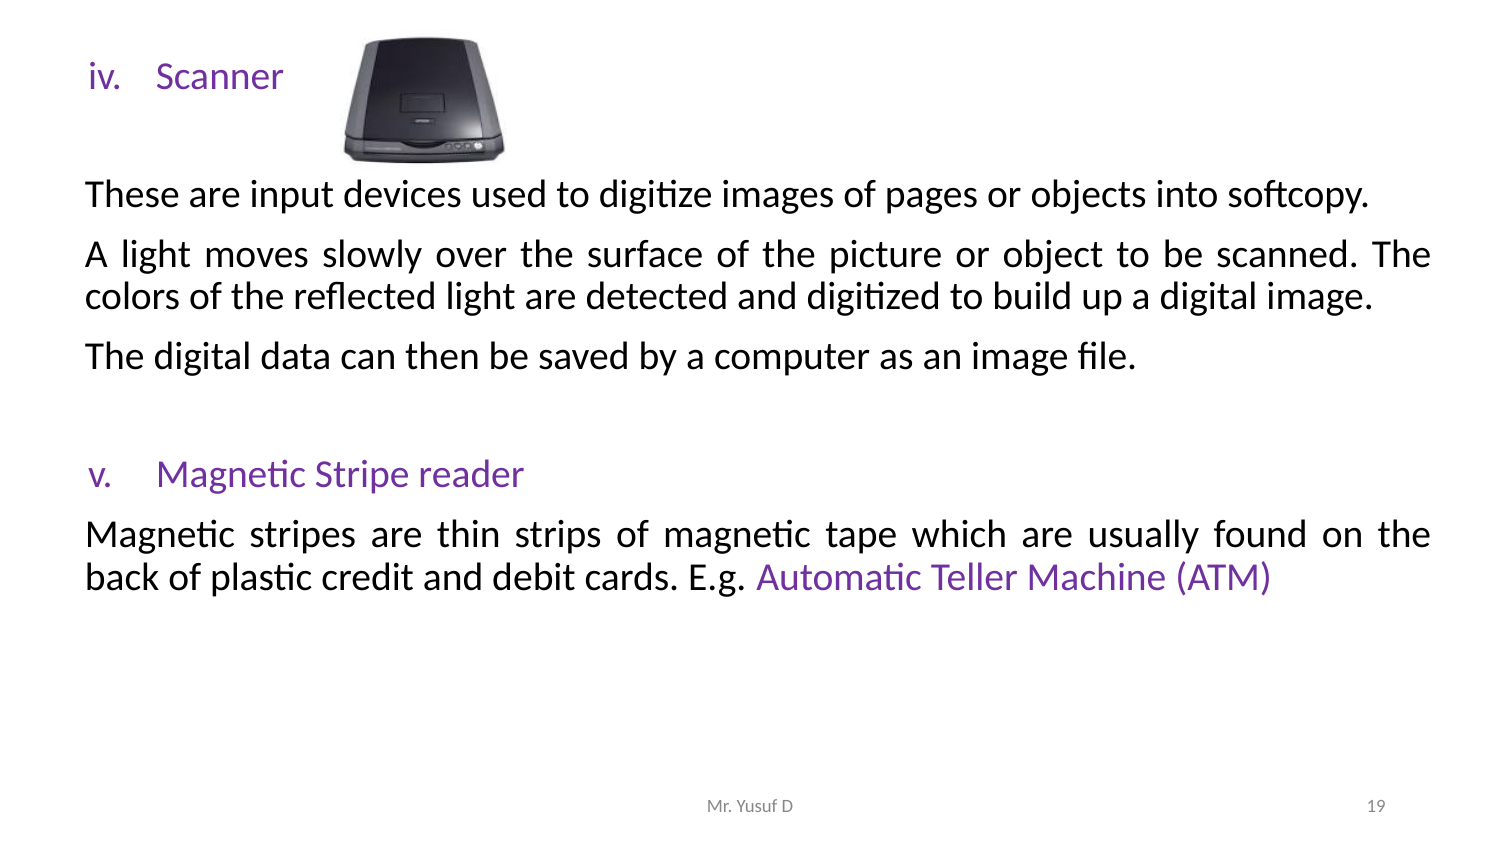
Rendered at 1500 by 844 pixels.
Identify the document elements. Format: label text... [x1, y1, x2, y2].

footer Mr. Yusuf D [496, 782, 1004, 827]
list Scanner These are input devices used to digitize images of pages or objects into softcopy. A light moves slowly over the surface of the picture or object to be scanned. The colors of the reflected light are detected and digitized to build up a digital image. The digital data can then be saved by a computer as an image file. Magnetic Stripe reader Magnetic stripes are thin strips of magnetic tape which are usually found on the back of plastic credit and debit cards. E.g. Automatic Teller Machine (ATM) [73, 49, 1445, 795]
picture [339, 29, 508, 171]
slide_number 19 [1059, 782, 1397, 827]
